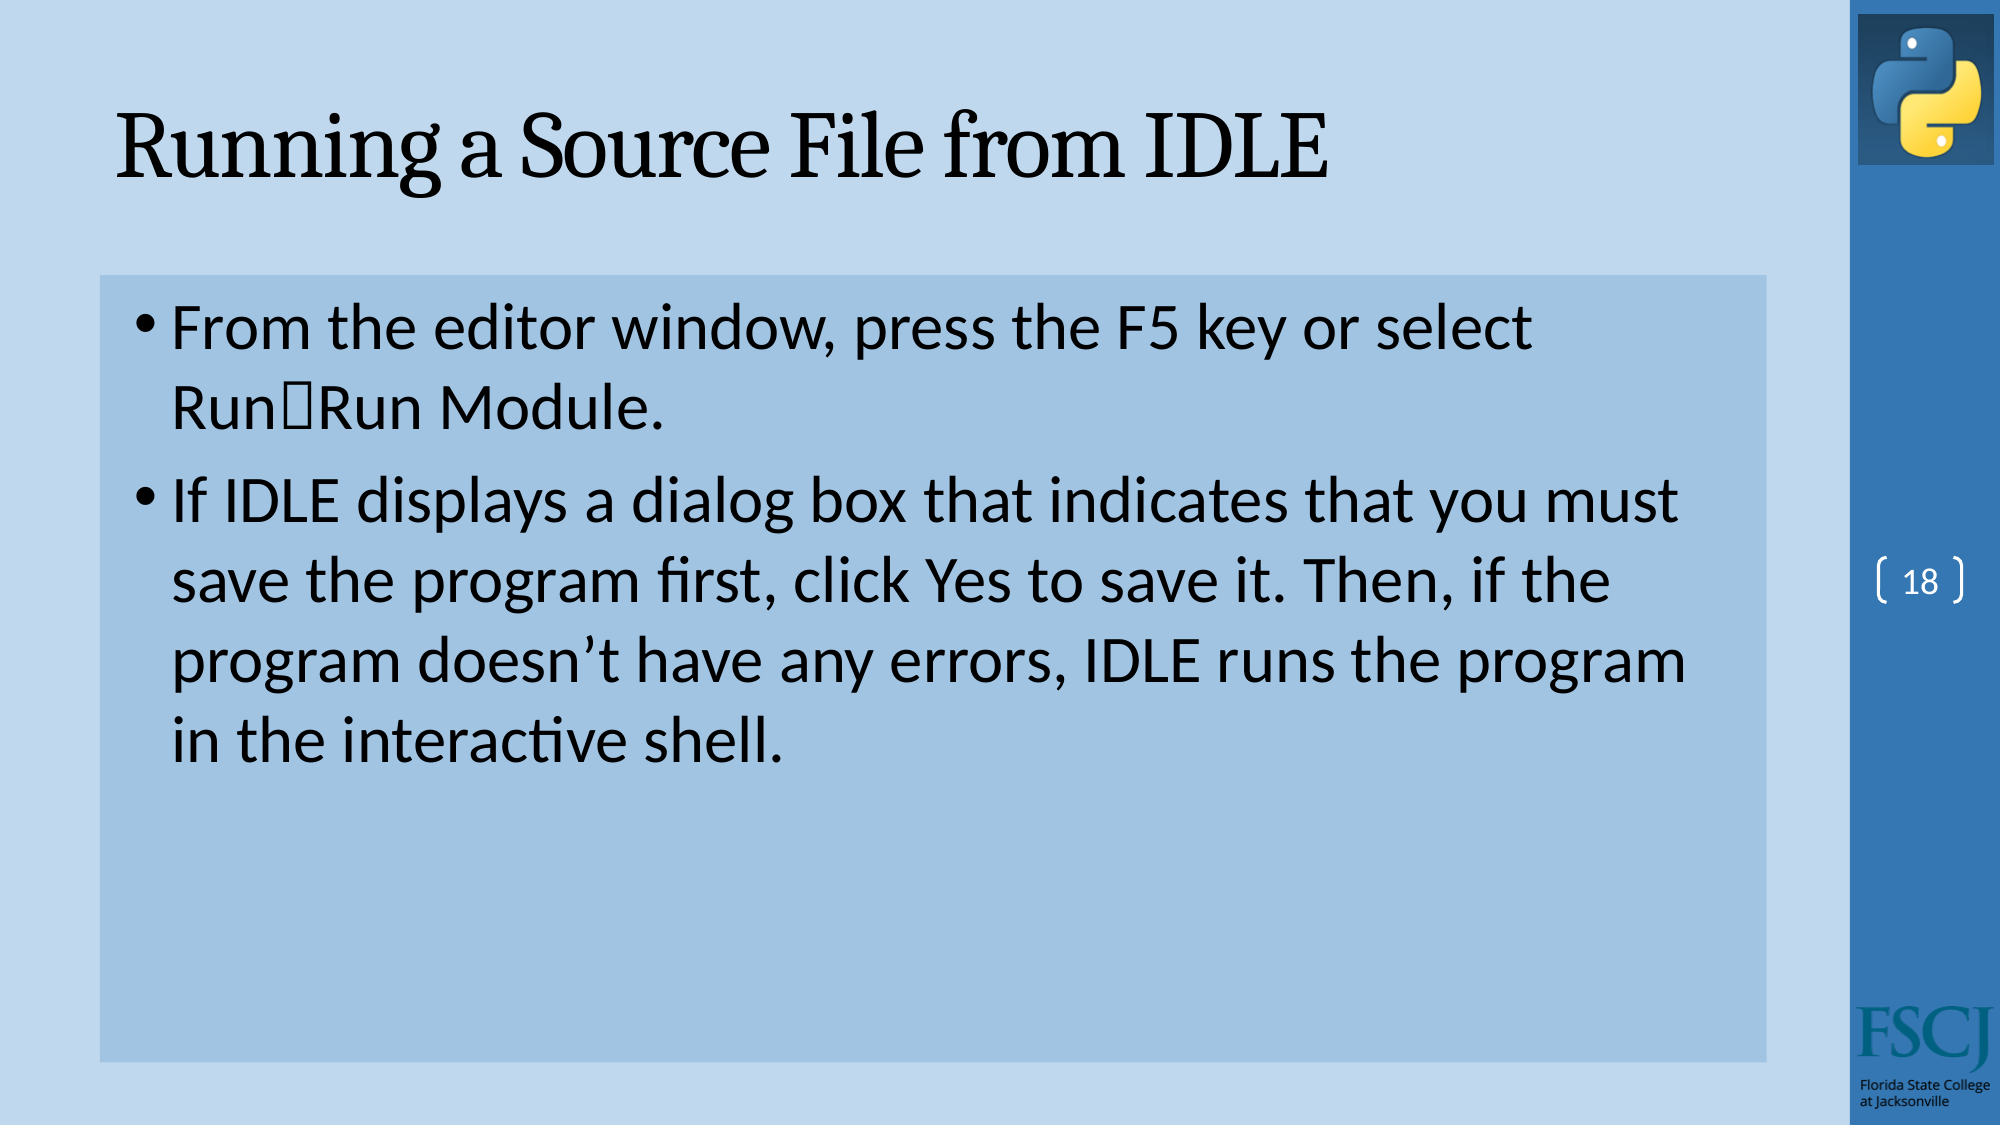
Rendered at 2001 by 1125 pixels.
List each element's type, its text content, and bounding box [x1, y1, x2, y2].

slide_number 18 [1876, 555, 1964, 604]
list From the editor window, press the F5 key or select RunRun Module. If IDLE displays a dialog box that indicates that you must save the program first, click Yes to save it. Then, if the program doesn’t have any errors, IDLE runs the program in the interactive shell. [99, 275, 1767, 1063]
picture [1858, 14, 1994, 165]
title Running a Source File from IDLE [99, 45, 1767, 233]
picture [1856, 1006, 1994, 1109]
